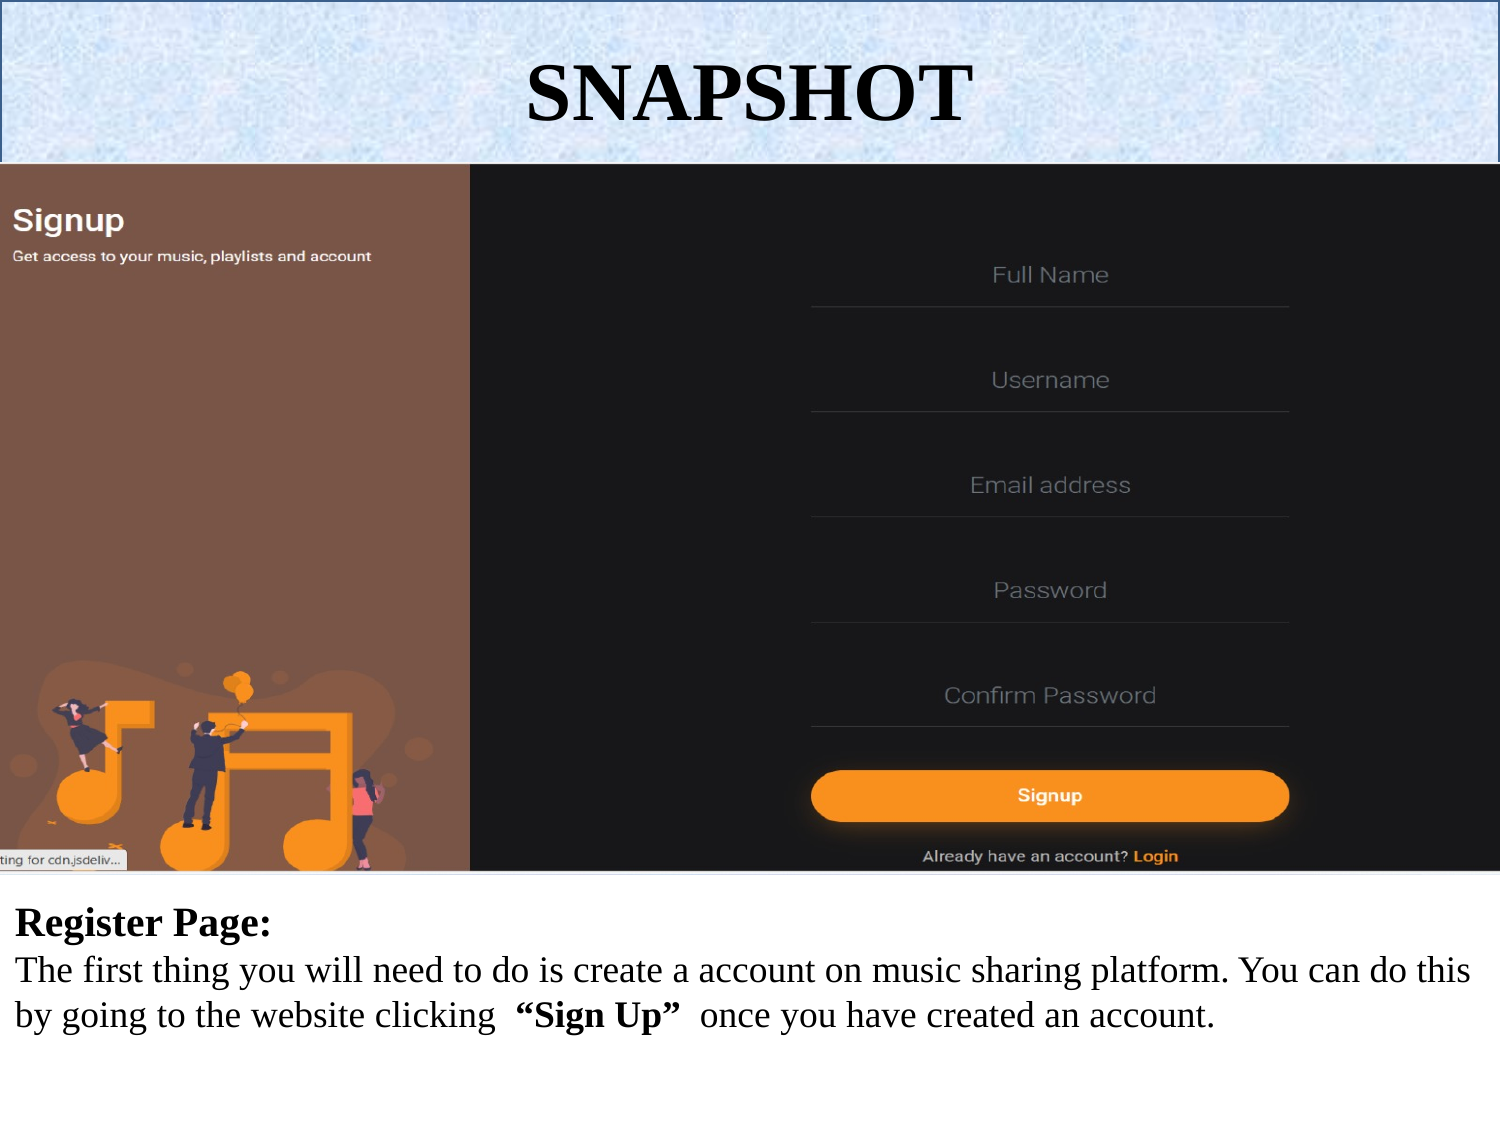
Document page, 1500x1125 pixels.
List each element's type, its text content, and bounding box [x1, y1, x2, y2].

text_box SNAPSHOT [0, 0, 1500, 161]
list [0, 162, 1500, 876]
text_box Register Page: The first thing you will need to do is create a account on music sharing platform. You can do this by going to the website clicking “Sign Up” once you have created an account. [0, 887, 1500, 1043]
